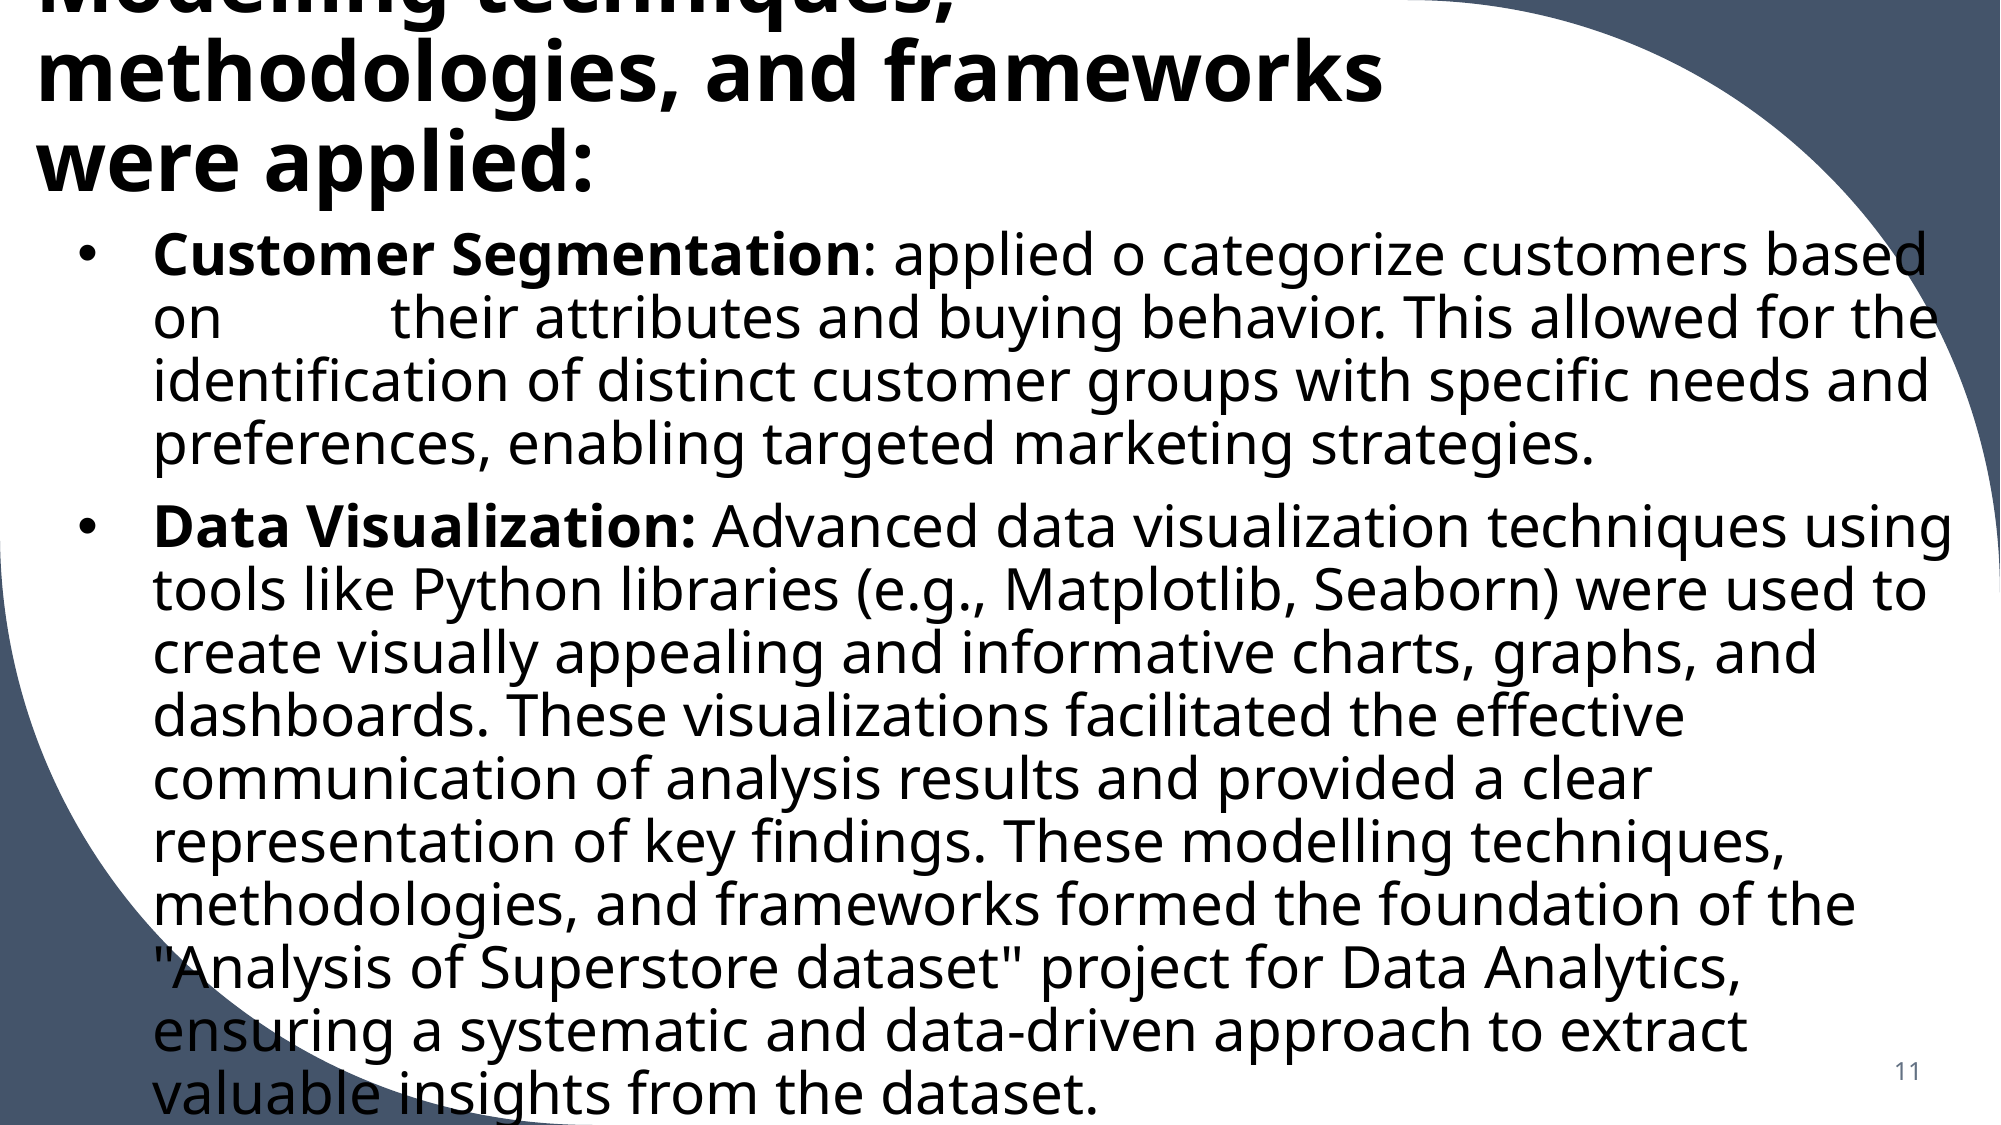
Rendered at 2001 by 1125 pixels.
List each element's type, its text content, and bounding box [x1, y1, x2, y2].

title Modelling techniques, methodologies, and frameworks were applied: [20, 0, 1625, 218]
slide_number 11 [1665, 1064, 1938, 1103]
list Customer Segmentation: applied o categorize customers based on their attributes and buying behavior. This allowed for the identification of distinct customer groups with specific needs and preferences, enabling targeted marketing strategies. Data Visualization: Advanced data visualization techniques using tools like Python libraries (e.g., Matplotlib, Seaborn) were used to create visually appealing and informative charts, graphs, and dashboards. These visualizations facilitated the effective communication of analysis results and provided a clear representation of key findings. These modelling techniques, methodologies, and frameworks formed the foundation of the "Analysis of Superstore dataset" project for Data Analytics, ensuring a systematic and data-driven approach to extract valuable insights from the dataset. [62, 217, 1980, 1064]
